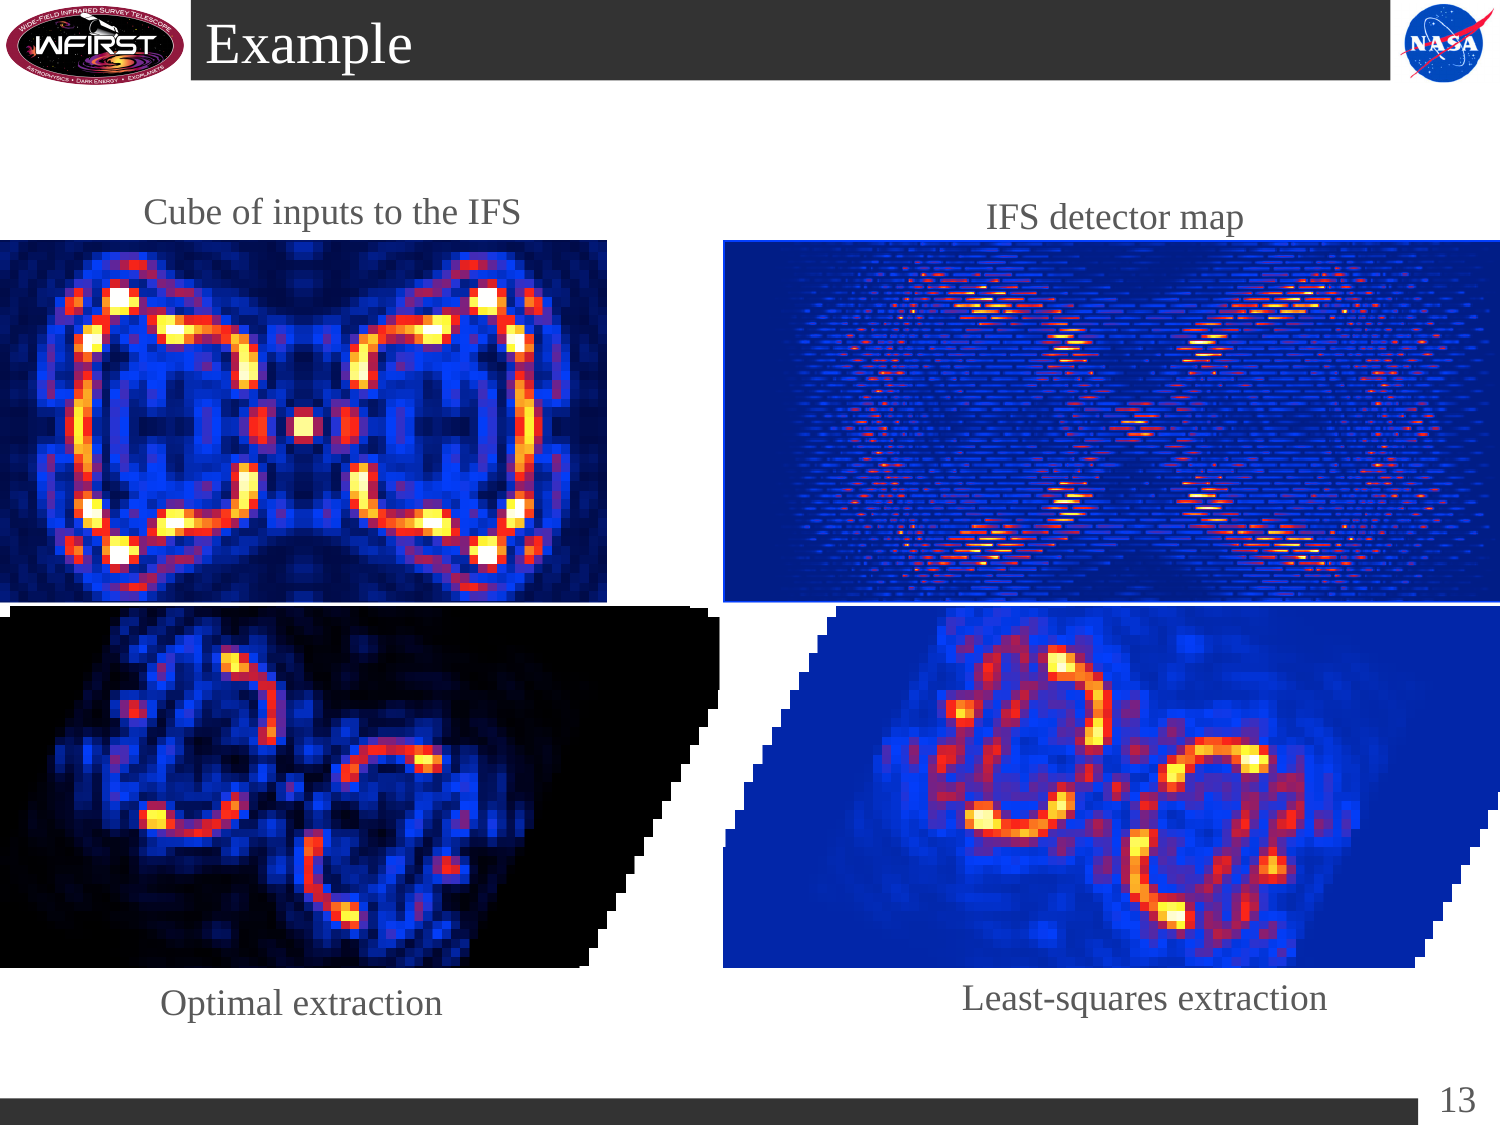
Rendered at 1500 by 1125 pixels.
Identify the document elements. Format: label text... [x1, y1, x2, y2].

text_box Least-squares extraction [947, 971, 1344, 1025]
picture [1, 0, 191, 89]
text_box Cube of inputs to the IFS [128, 179, 538, 239]
picture [0, 239, 1500, 971]
title Example [190, 0, 1391, 81]
picture [1394, 3, 1500, 83]
text_box Optimal extraction [145, 971, 459, 1031]
text_box IFS detector map [970, 184, 1260, 239]
